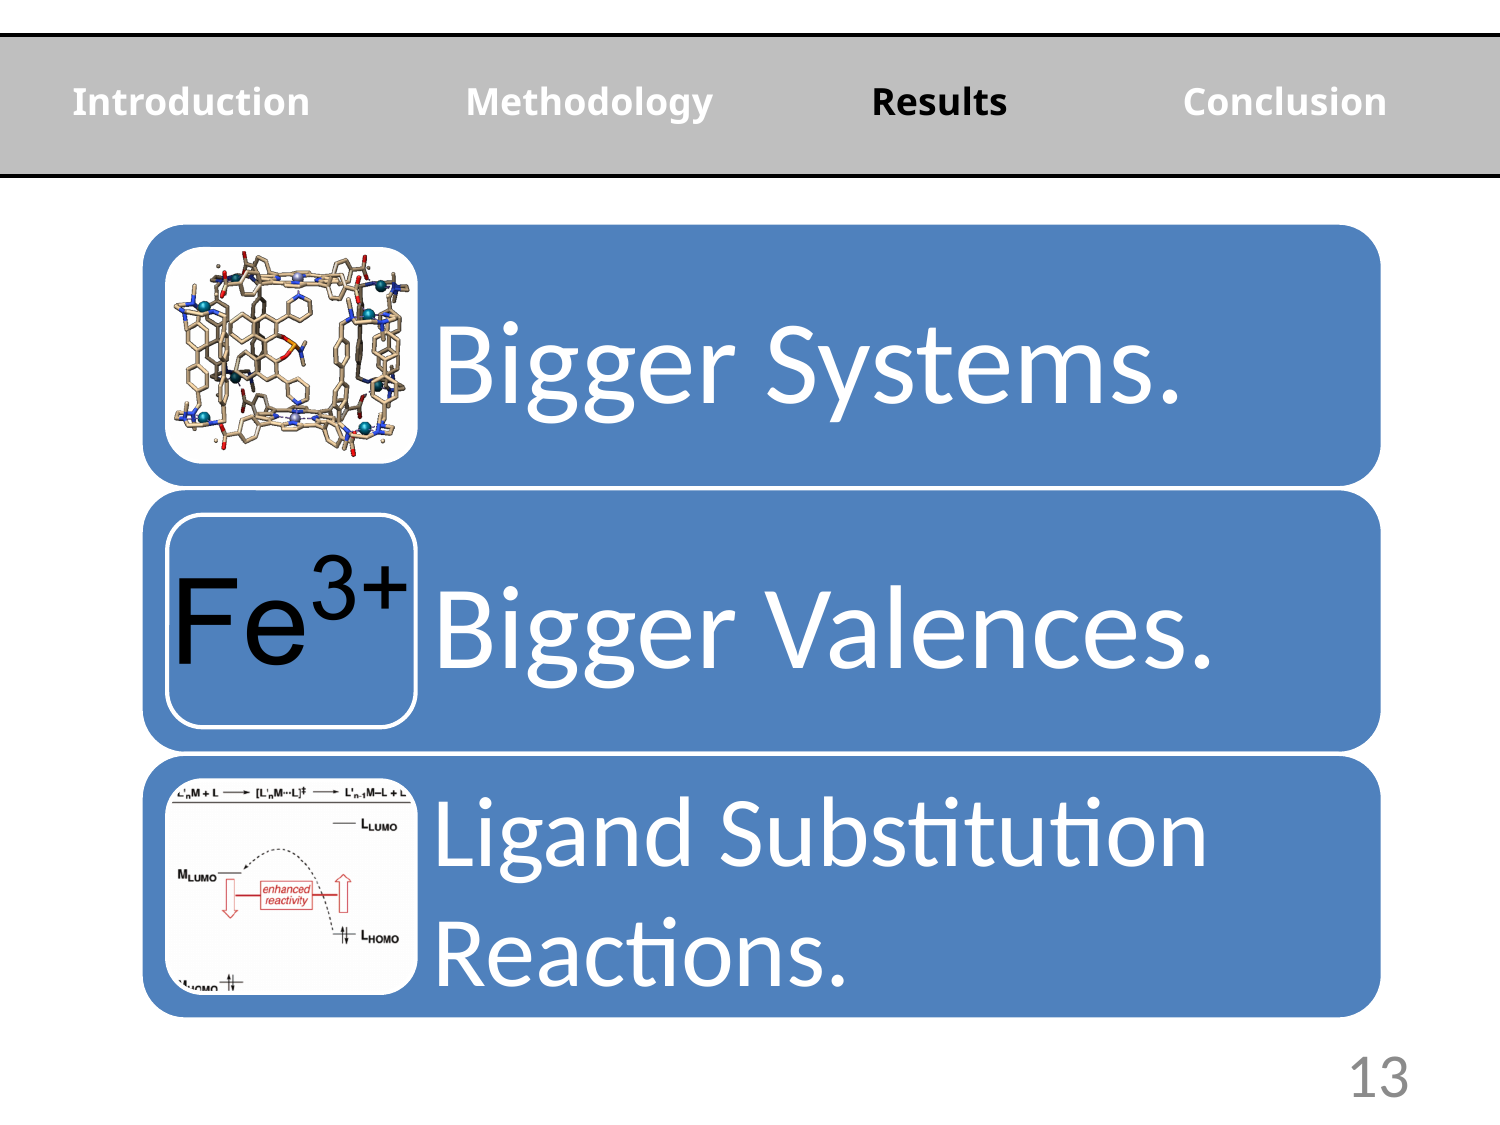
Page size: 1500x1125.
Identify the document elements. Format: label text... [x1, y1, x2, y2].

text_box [140, 222, 1384, 1020]
slide_number 13 [1074, 1042, 1425, 1103]
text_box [0, 34, 1500, 176]
